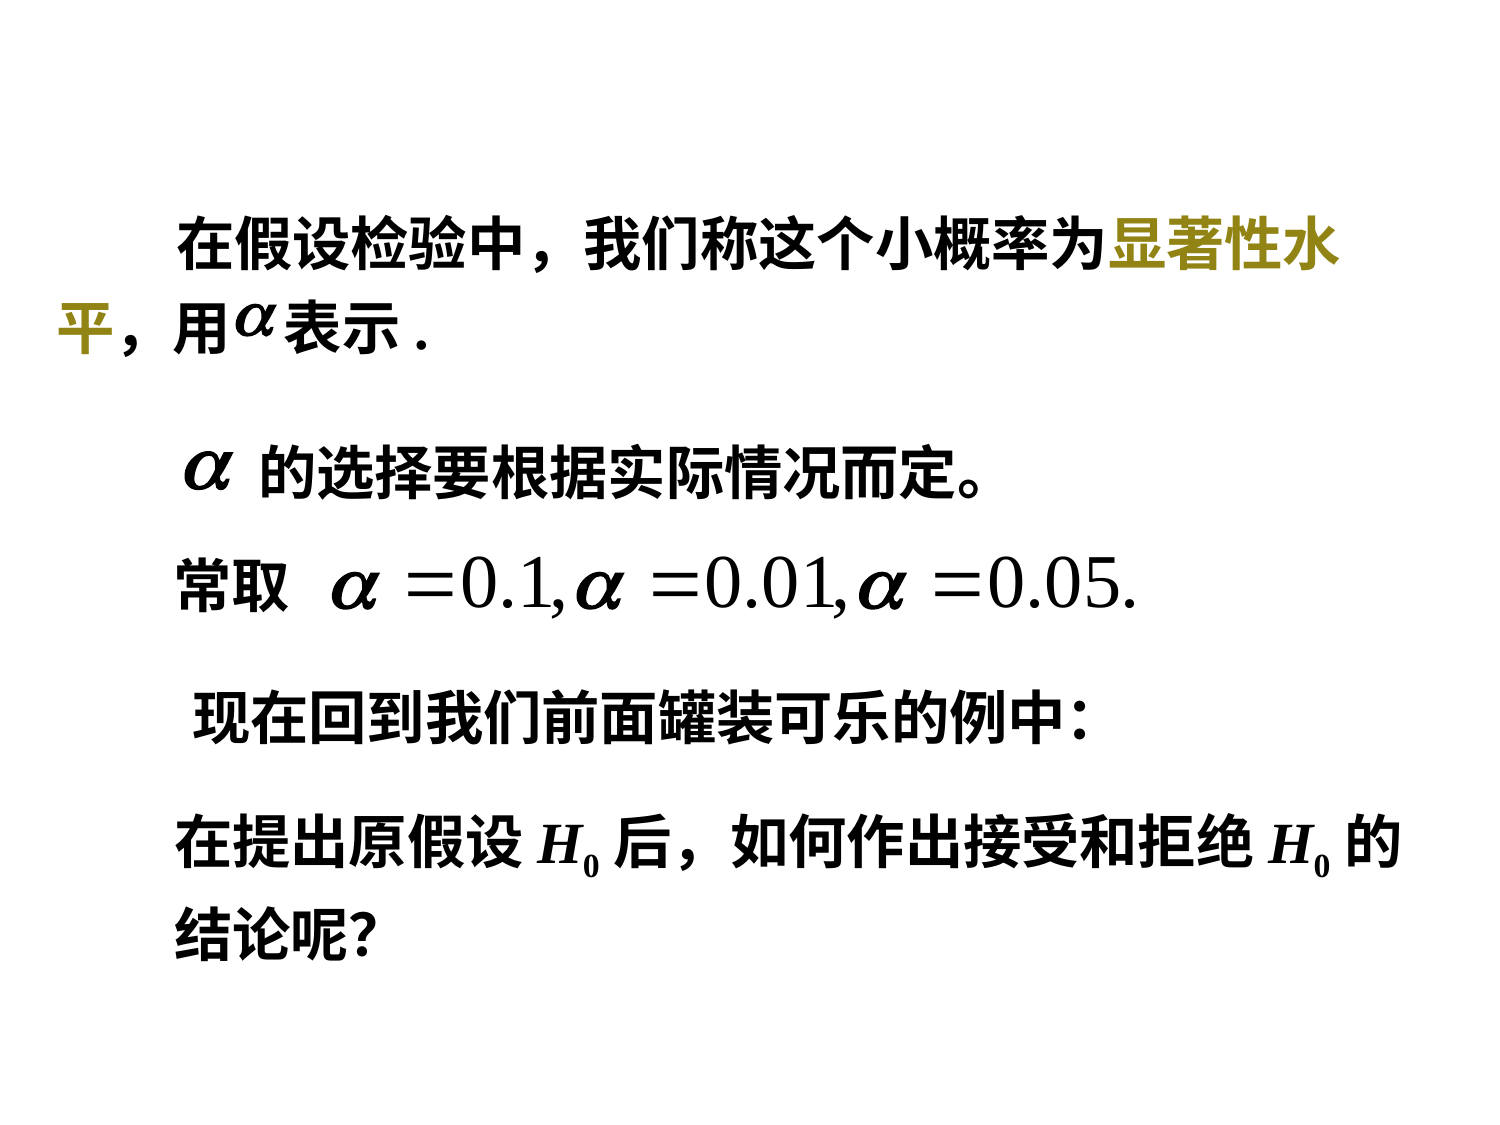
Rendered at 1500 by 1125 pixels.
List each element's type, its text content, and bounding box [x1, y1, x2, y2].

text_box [320, 537, 1150, 634]
text_box 现在回到我们前面罐装可乐的例中： [136, 673, 1434, 759]
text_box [173, 428, 1211, 515]
text_box 在提出原假设H0后，如何作出接受和拒绝H0的结论呢？ [159, 781, 1447, 976]
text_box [40, 184, 1402, 370]
text_box 常取 [158, 541, 305, 626]
